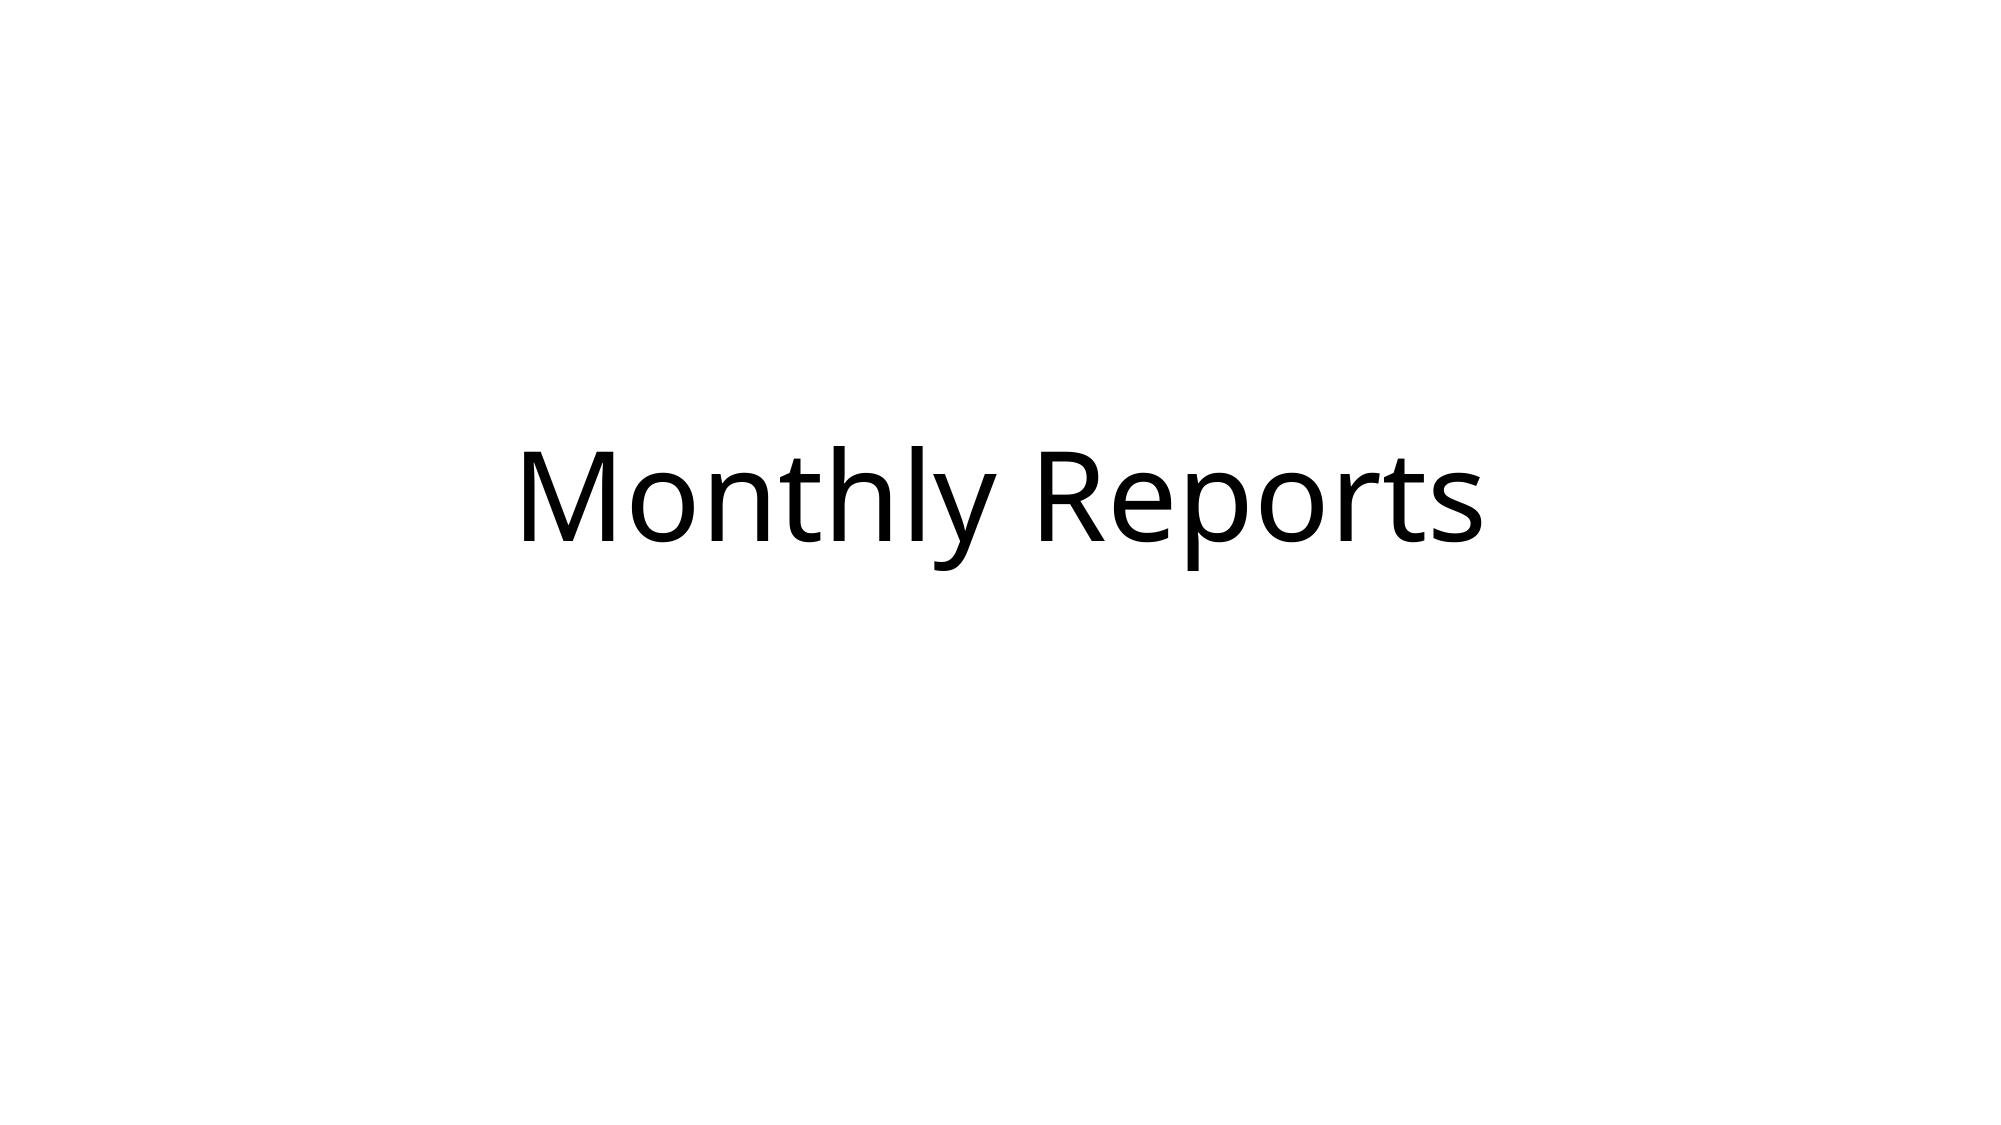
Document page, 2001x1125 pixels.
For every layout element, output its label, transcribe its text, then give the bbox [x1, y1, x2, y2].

title Monthly Reports [249, 184, 1750, 576]
